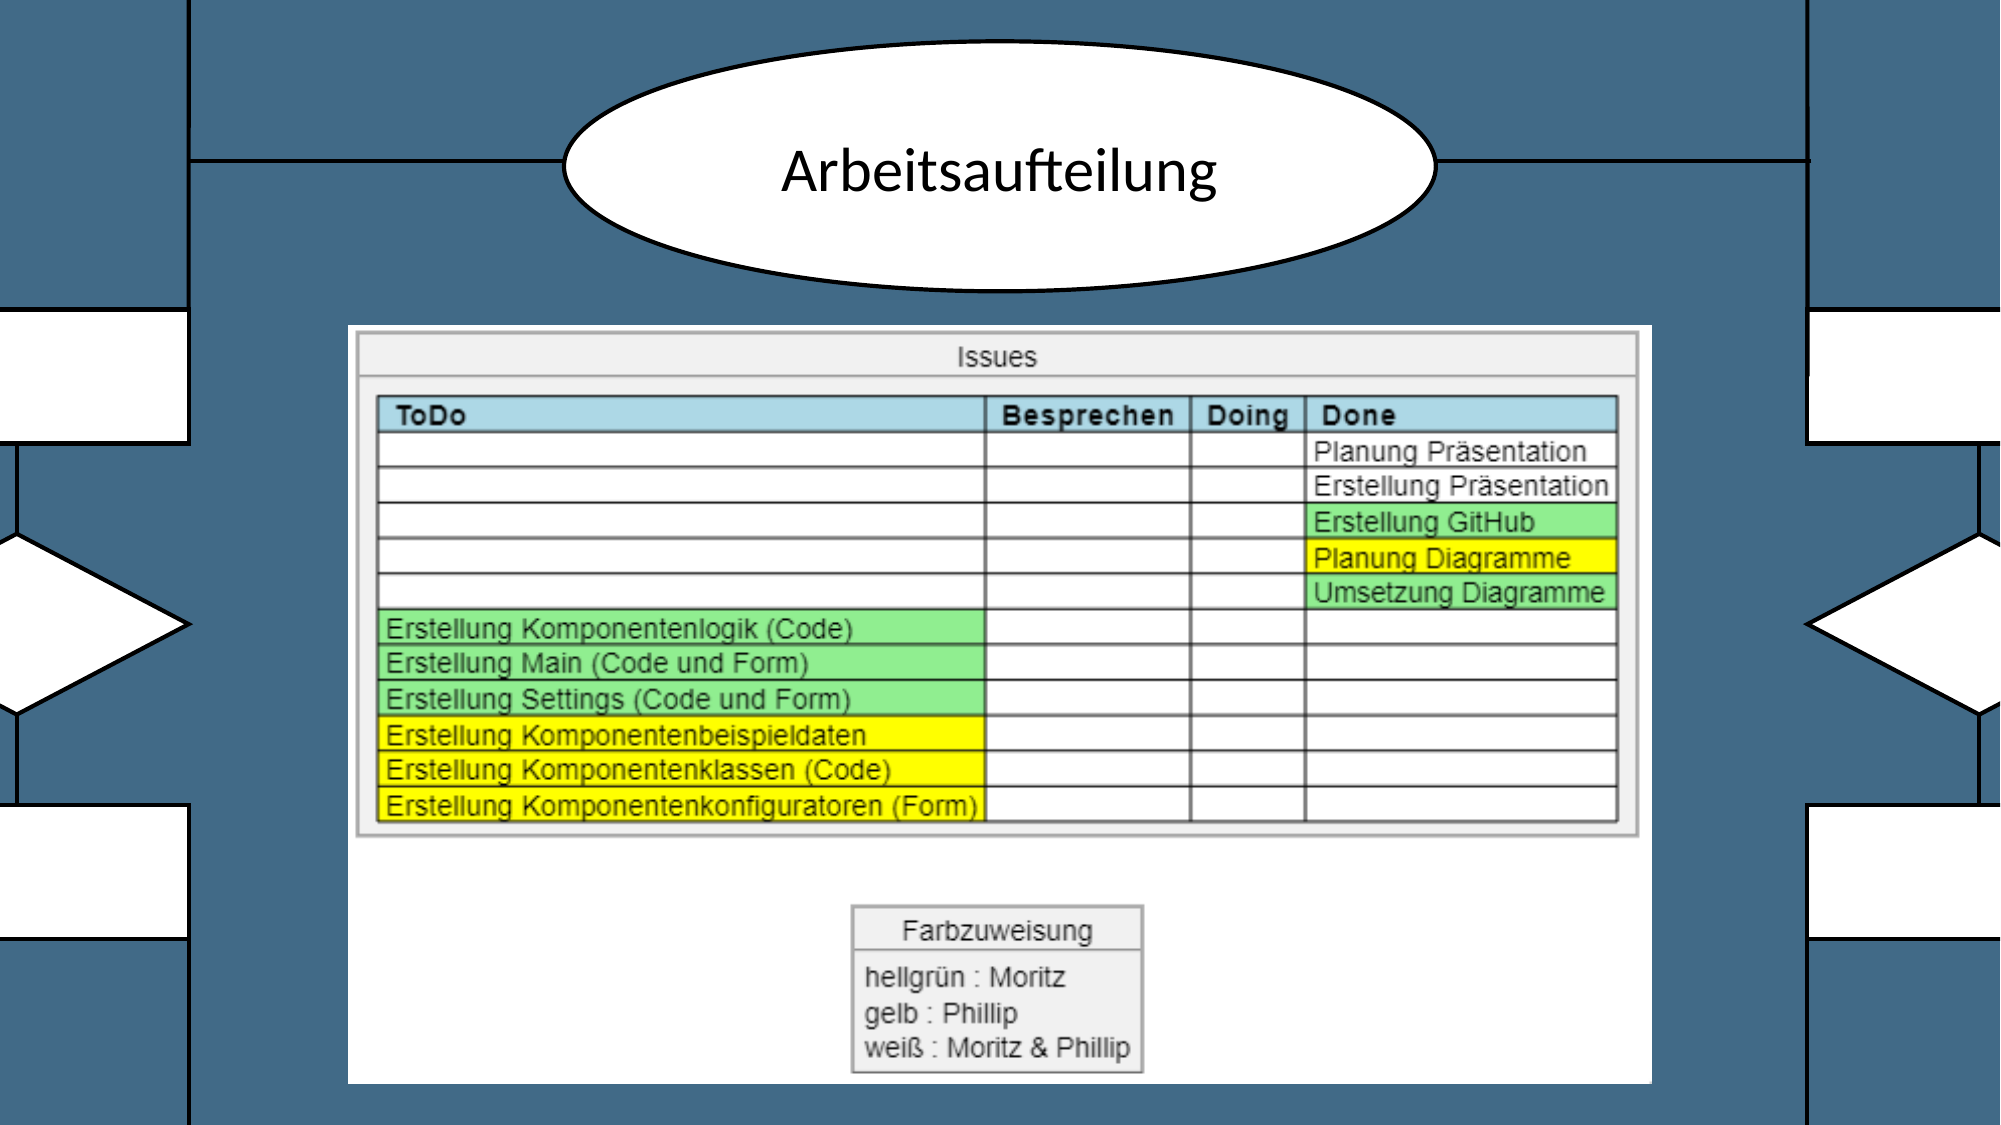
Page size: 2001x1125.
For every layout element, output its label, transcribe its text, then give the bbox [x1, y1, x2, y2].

picture [347, 325, 1652, 1084]
text_box Arbeitsaufteilung [562, 40, 1437, 293]
